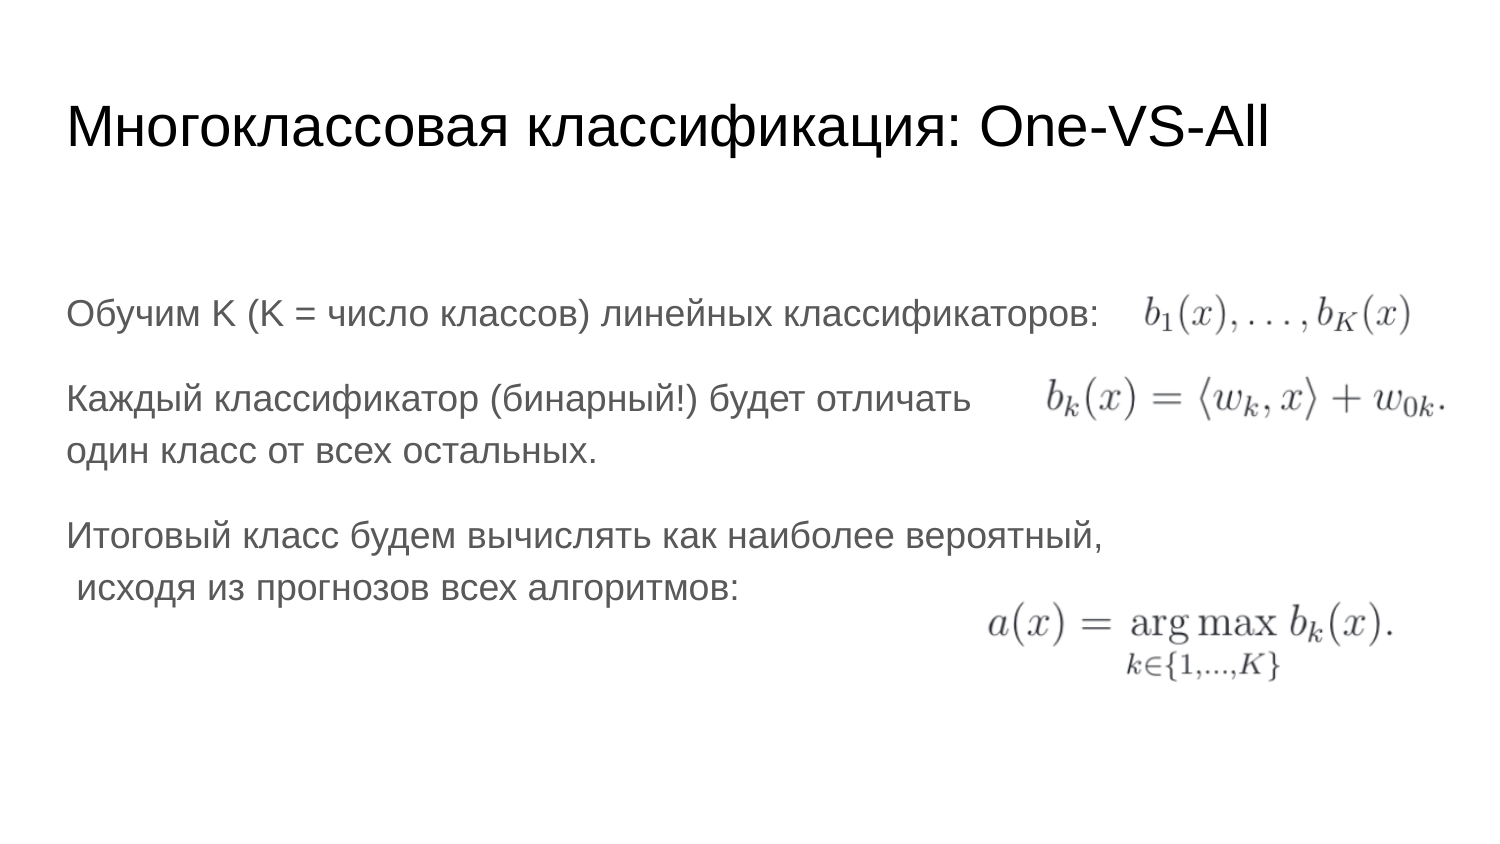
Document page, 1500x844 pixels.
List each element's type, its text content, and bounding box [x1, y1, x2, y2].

picture [1135, 277, 1415, 347]
picture [959, 575, 1437, 698]
list Обучим K (K = число классов) линейных классификаторов: Каждый классификатор (бинарный!) будет отличать один класс от всех остальных. Итоговый класс будем вычислять как наиболее вероятный, исходя из прогнозов всех алгоритмов: [51, 189, 1136, 750]
picture [1009, 361, 1471, 446]
title Многоклассовая классификация: One-VS-All [51, 72, 1449, 167]
